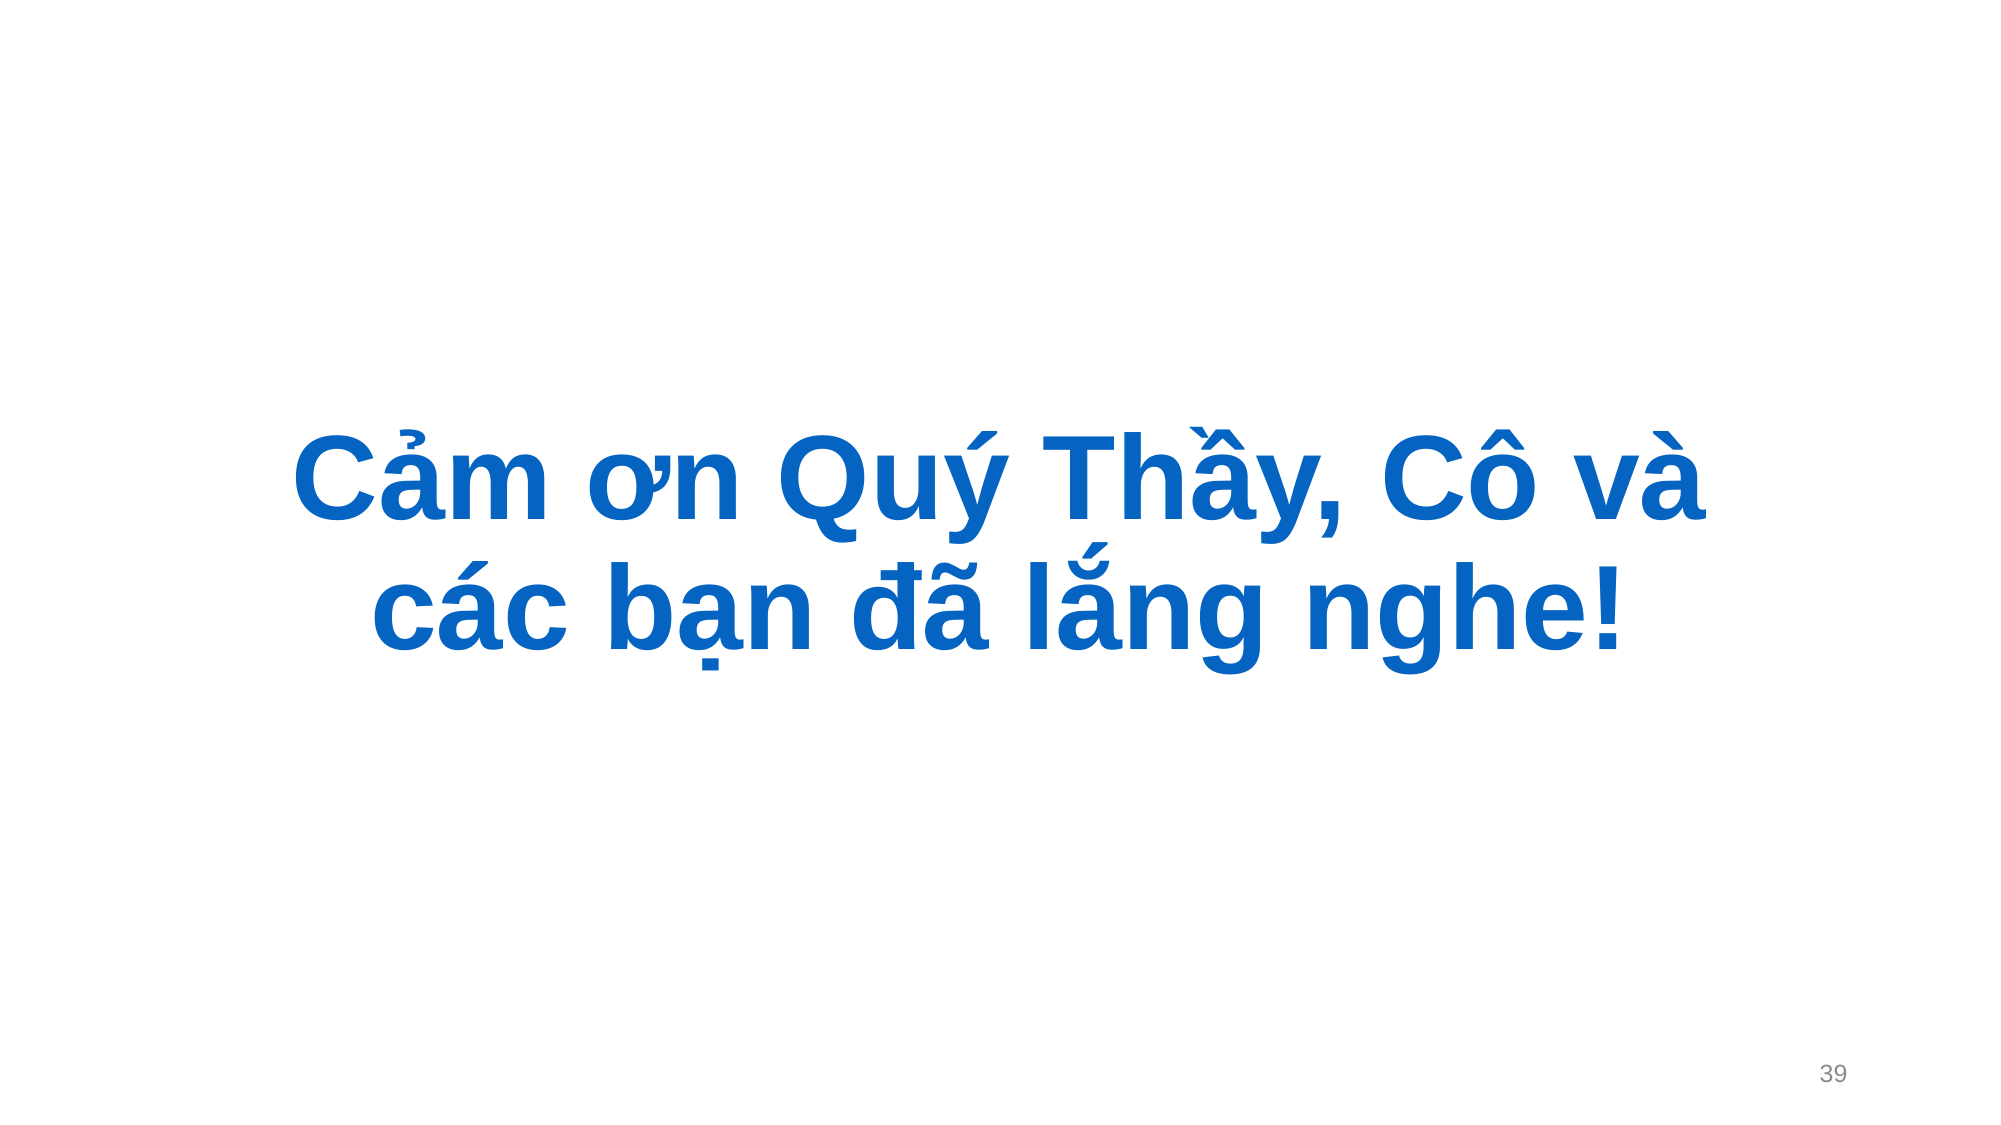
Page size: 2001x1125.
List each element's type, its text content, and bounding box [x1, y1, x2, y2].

title Cảm ơn Quý Thầy, Cô và các bạn đã lắng nghe! [249, 291, 1750, 684]
slide_number 39 [1412, 1042, 1863, 1103]
